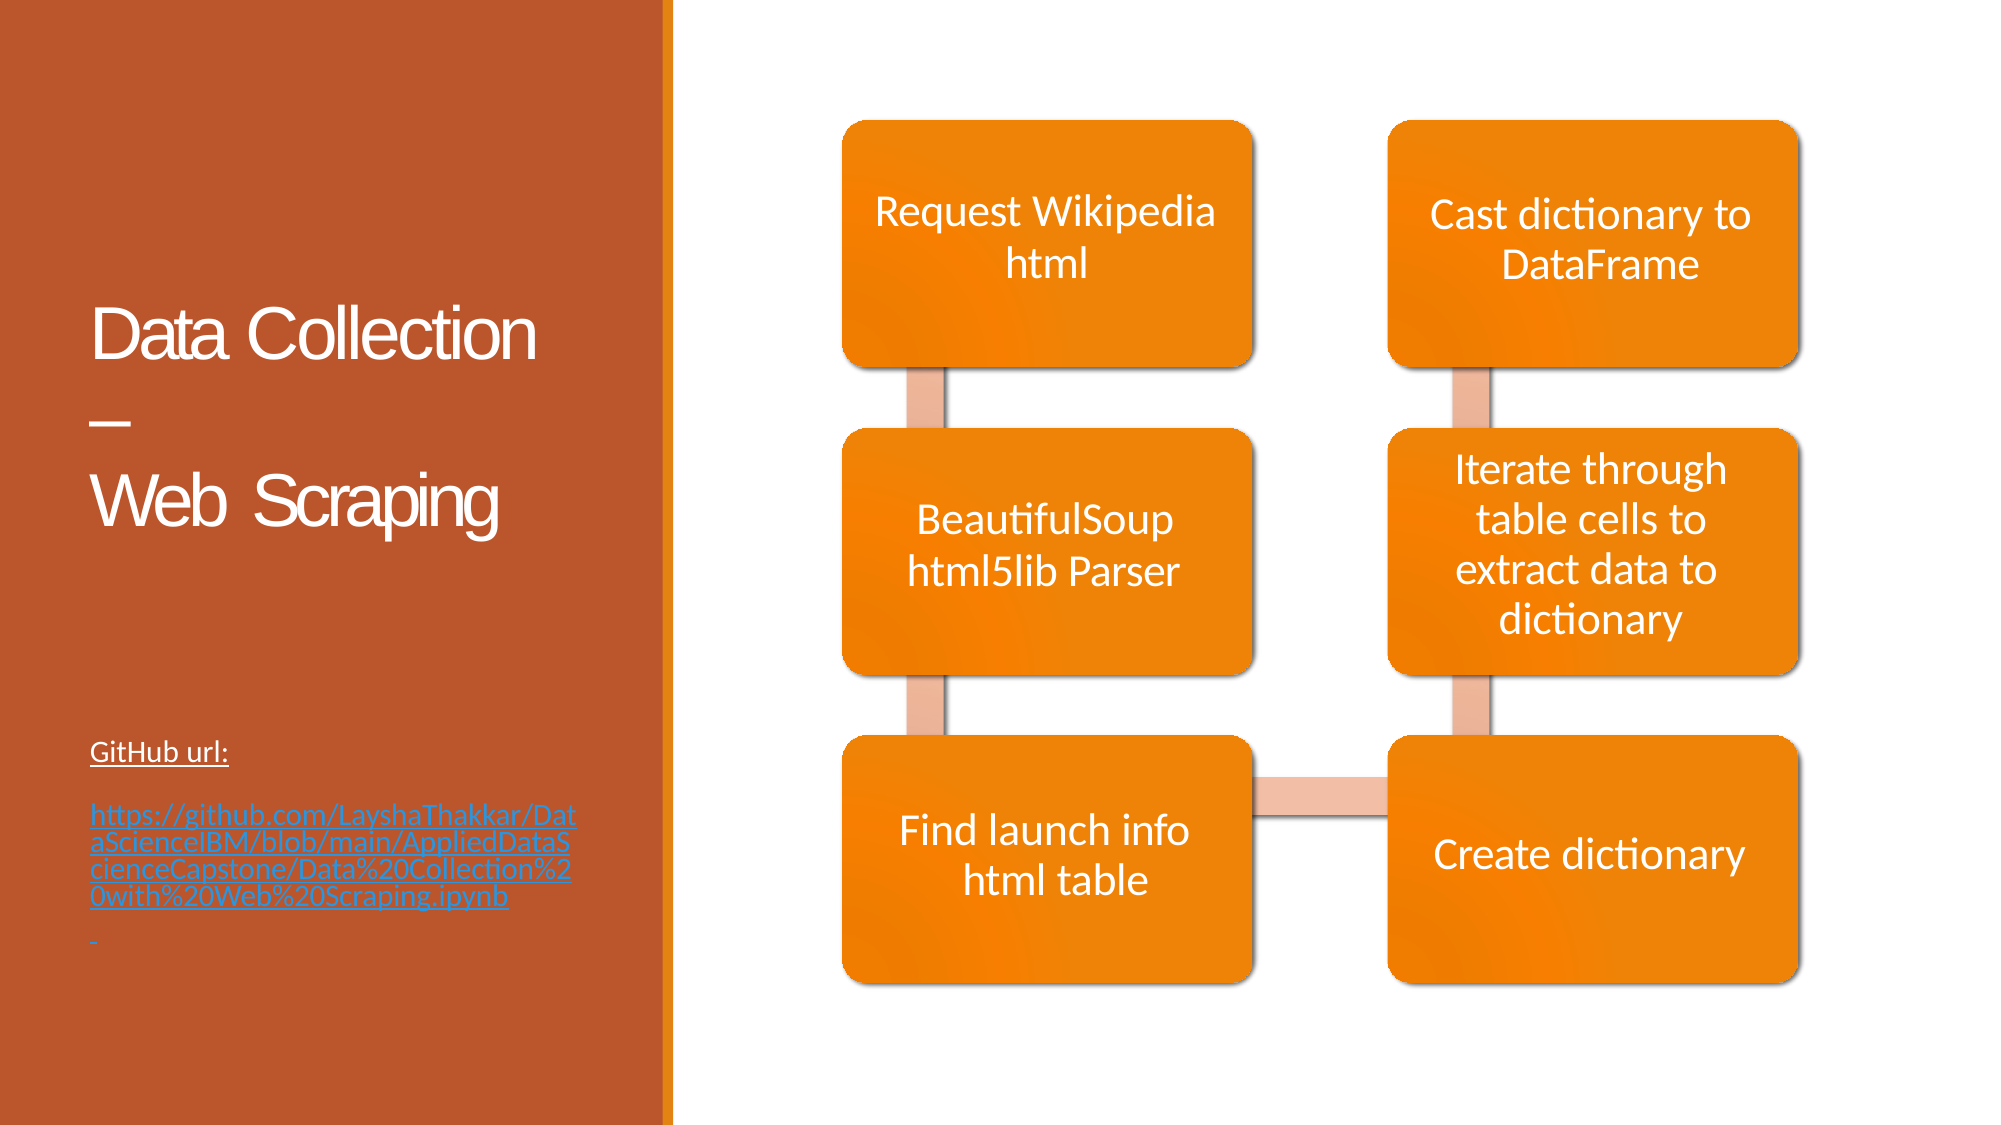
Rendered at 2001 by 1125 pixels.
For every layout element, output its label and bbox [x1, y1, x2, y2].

text_box [1383, 384, 1808, 690]
text_box [1383, 697, 1808, 993]
text_box [0, 0, 674, 1125]
text_box [838, 732, 1378, 992]
text_box [838, 424, 1262, 731]
text_box [1383, 116, 1808, 377]
text_box [838, 116, 1269, 498]
